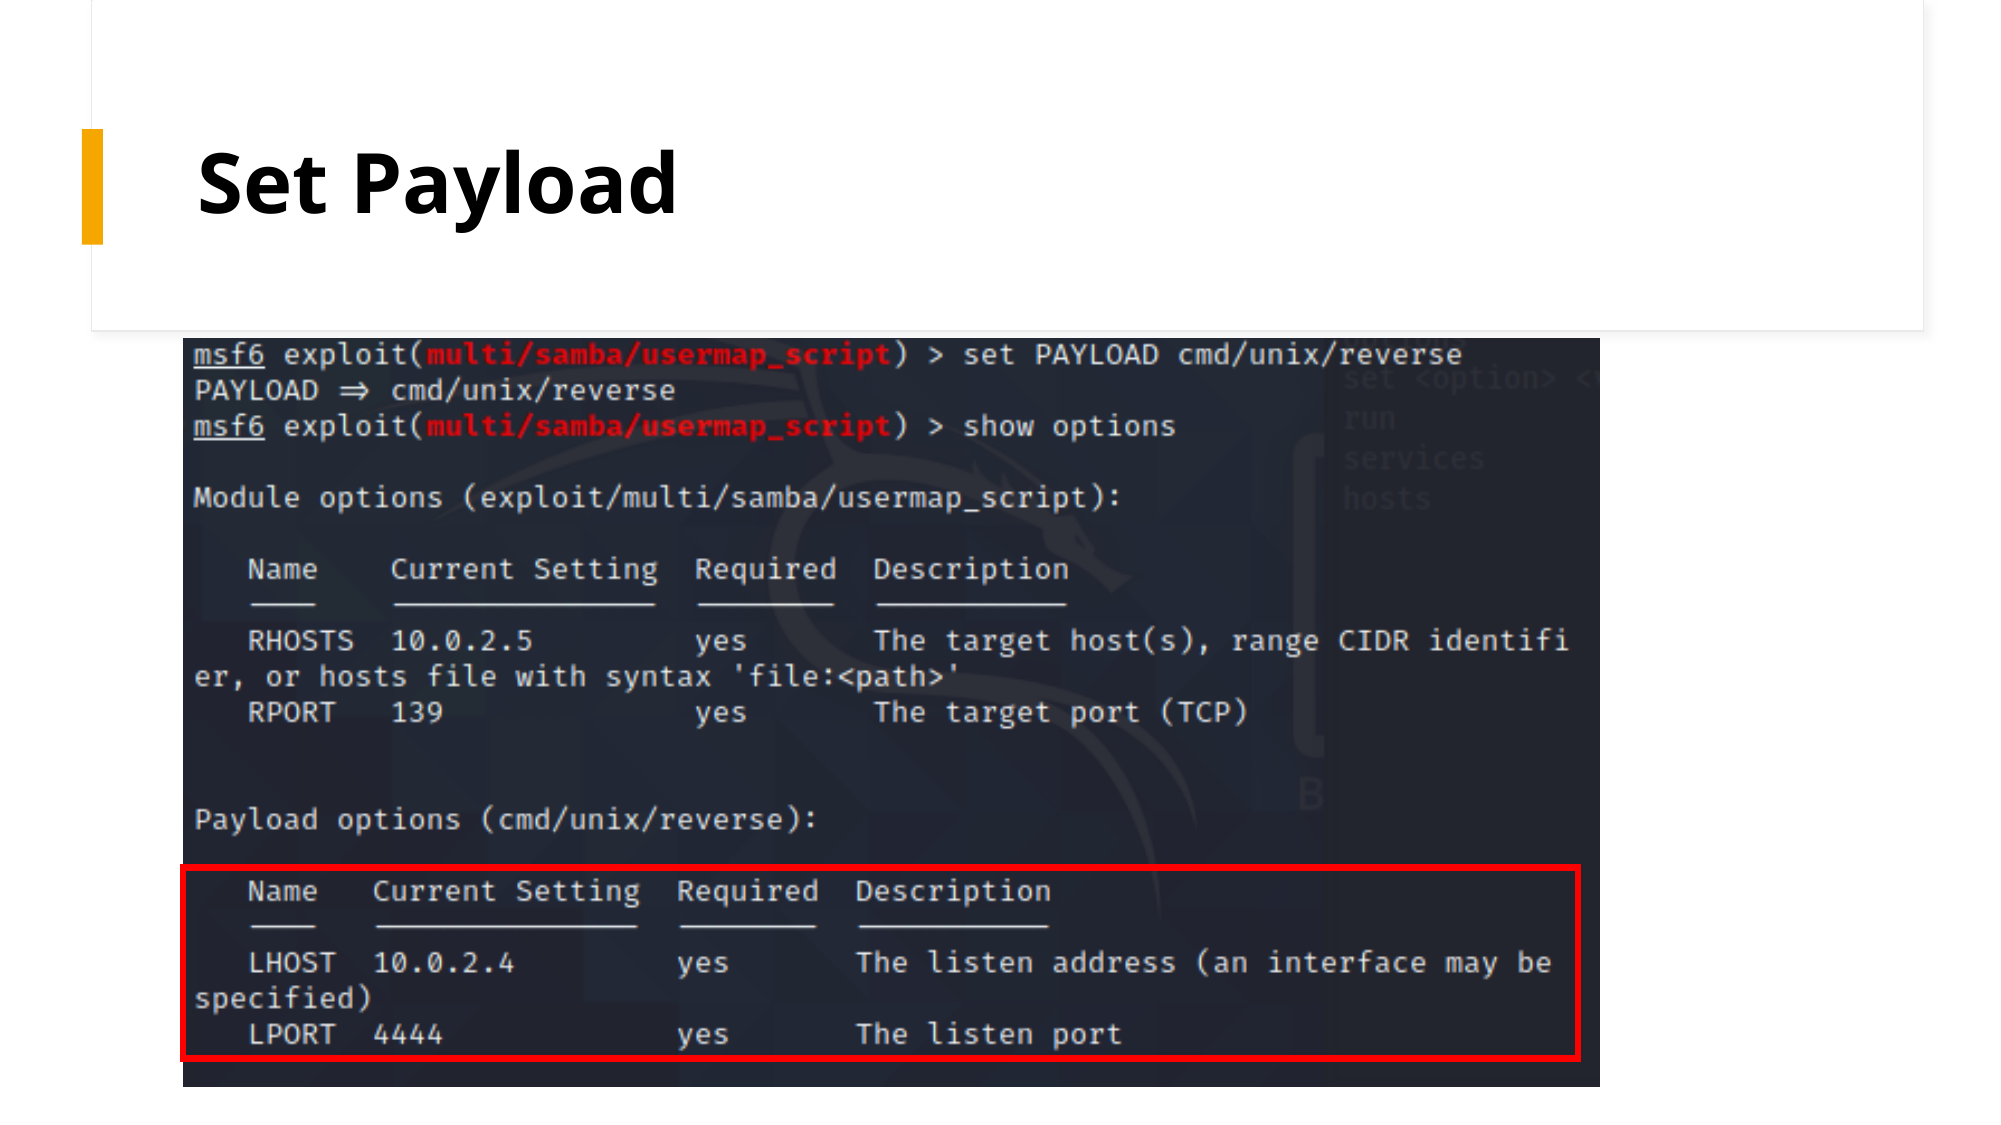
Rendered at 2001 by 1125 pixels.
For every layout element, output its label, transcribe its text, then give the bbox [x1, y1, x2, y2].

picture [182, 338, 1600, 1087]
title Set Payload [183, 90, 1851, 284]
